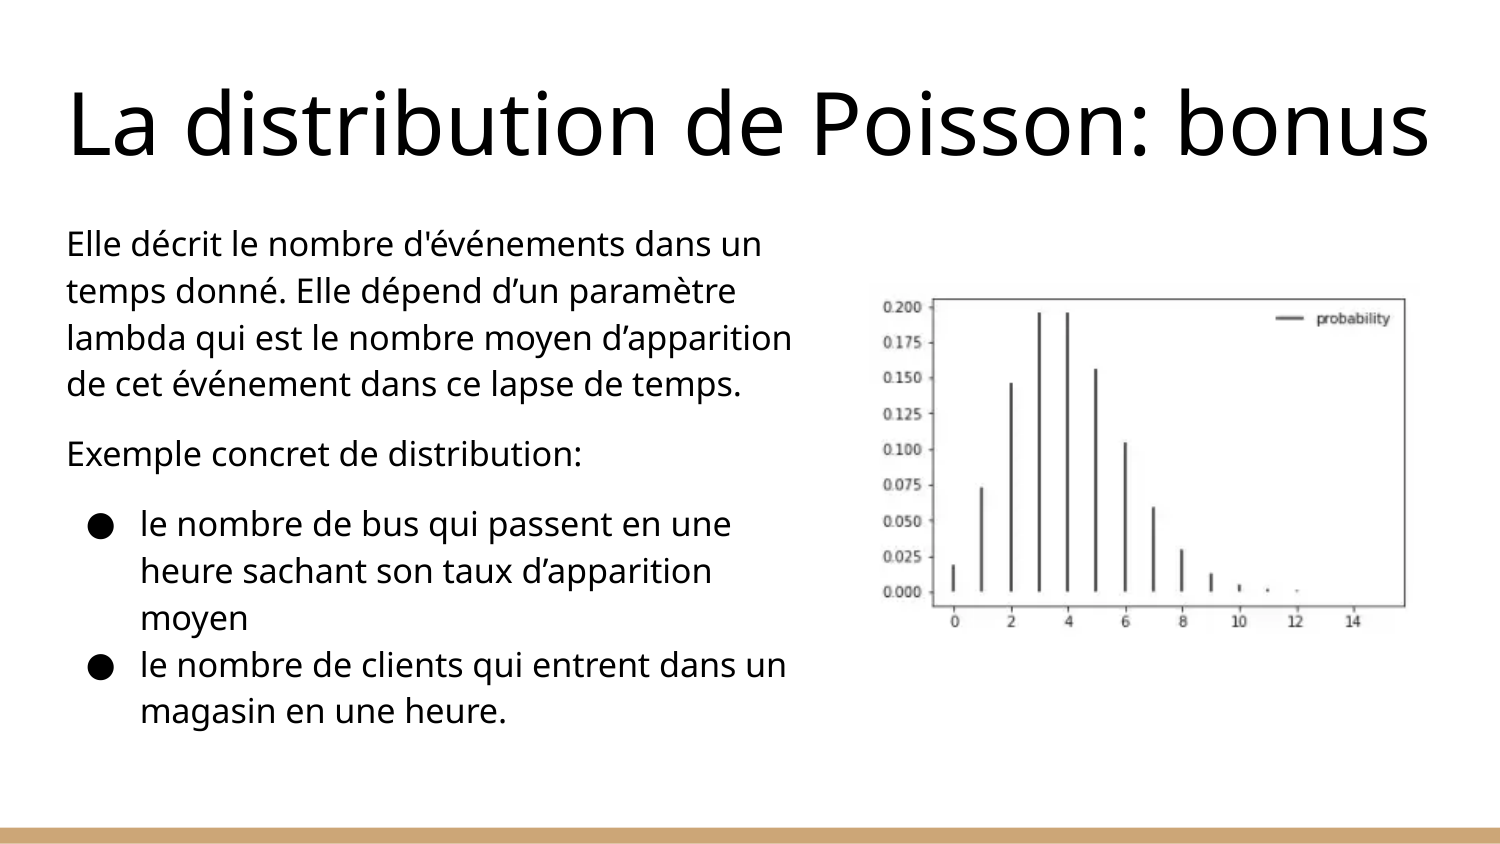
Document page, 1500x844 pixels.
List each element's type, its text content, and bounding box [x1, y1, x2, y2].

picture [868, 283, 1423, 644]
title La distribution de Poisson: bonus [51, 51, 1449, 189]
list Elle décrit le nombre d'événements dans un temps donné. Elle dépend d’un paramètre lambda qui est le nombre moyen d’apparition de cet événement dans ce lapse de temps. Exemple concret de distribution: le nombre de bus qui passent en une heure sachant son taux d’apparition moyen le nombre de clients qui entrent dans un magasin en une heure. [51, 200, 815, 752]
